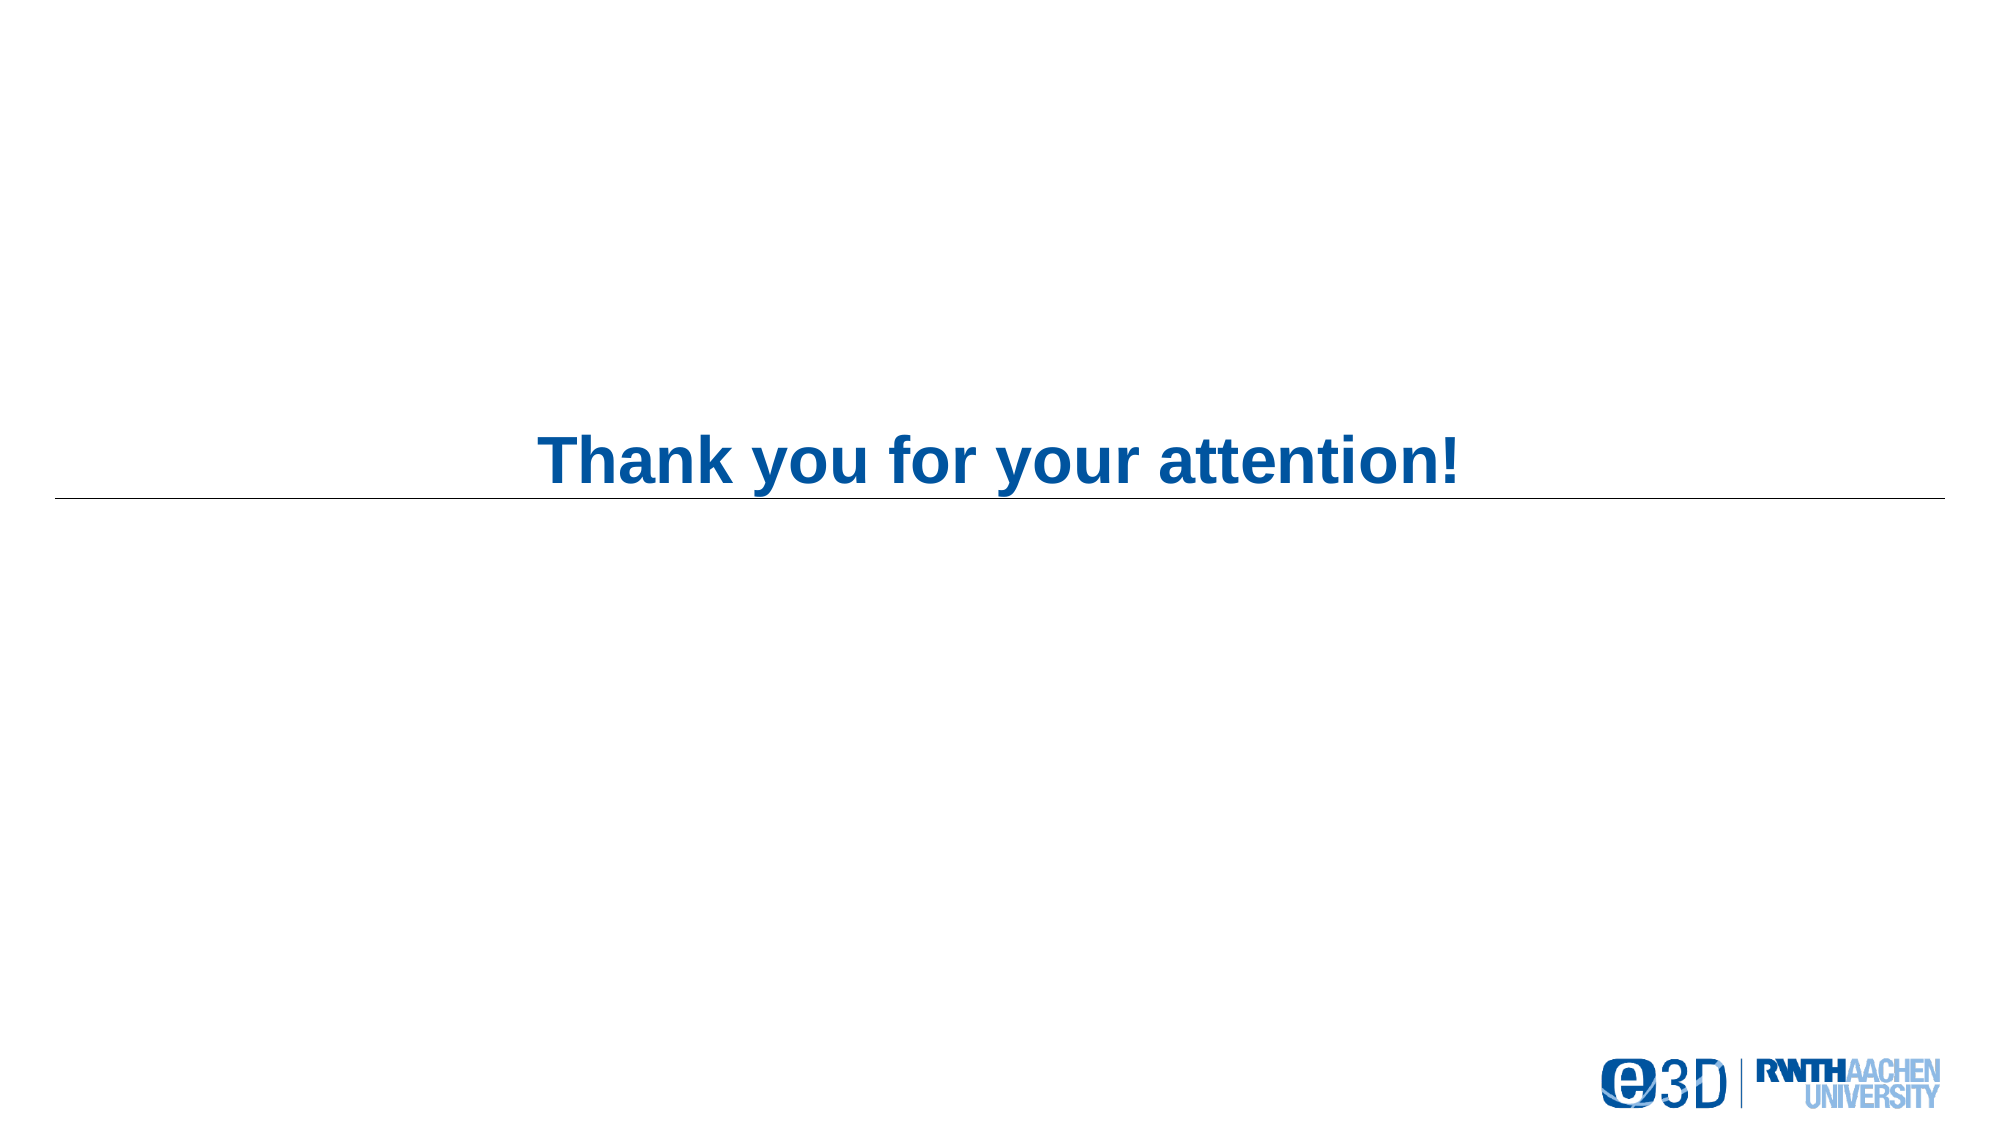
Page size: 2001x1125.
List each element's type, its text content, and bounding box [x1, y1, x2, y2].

title Thank you for your attention! [54, 317, 1946, 499]
picture [1597, 1048, 1946, 1116]
